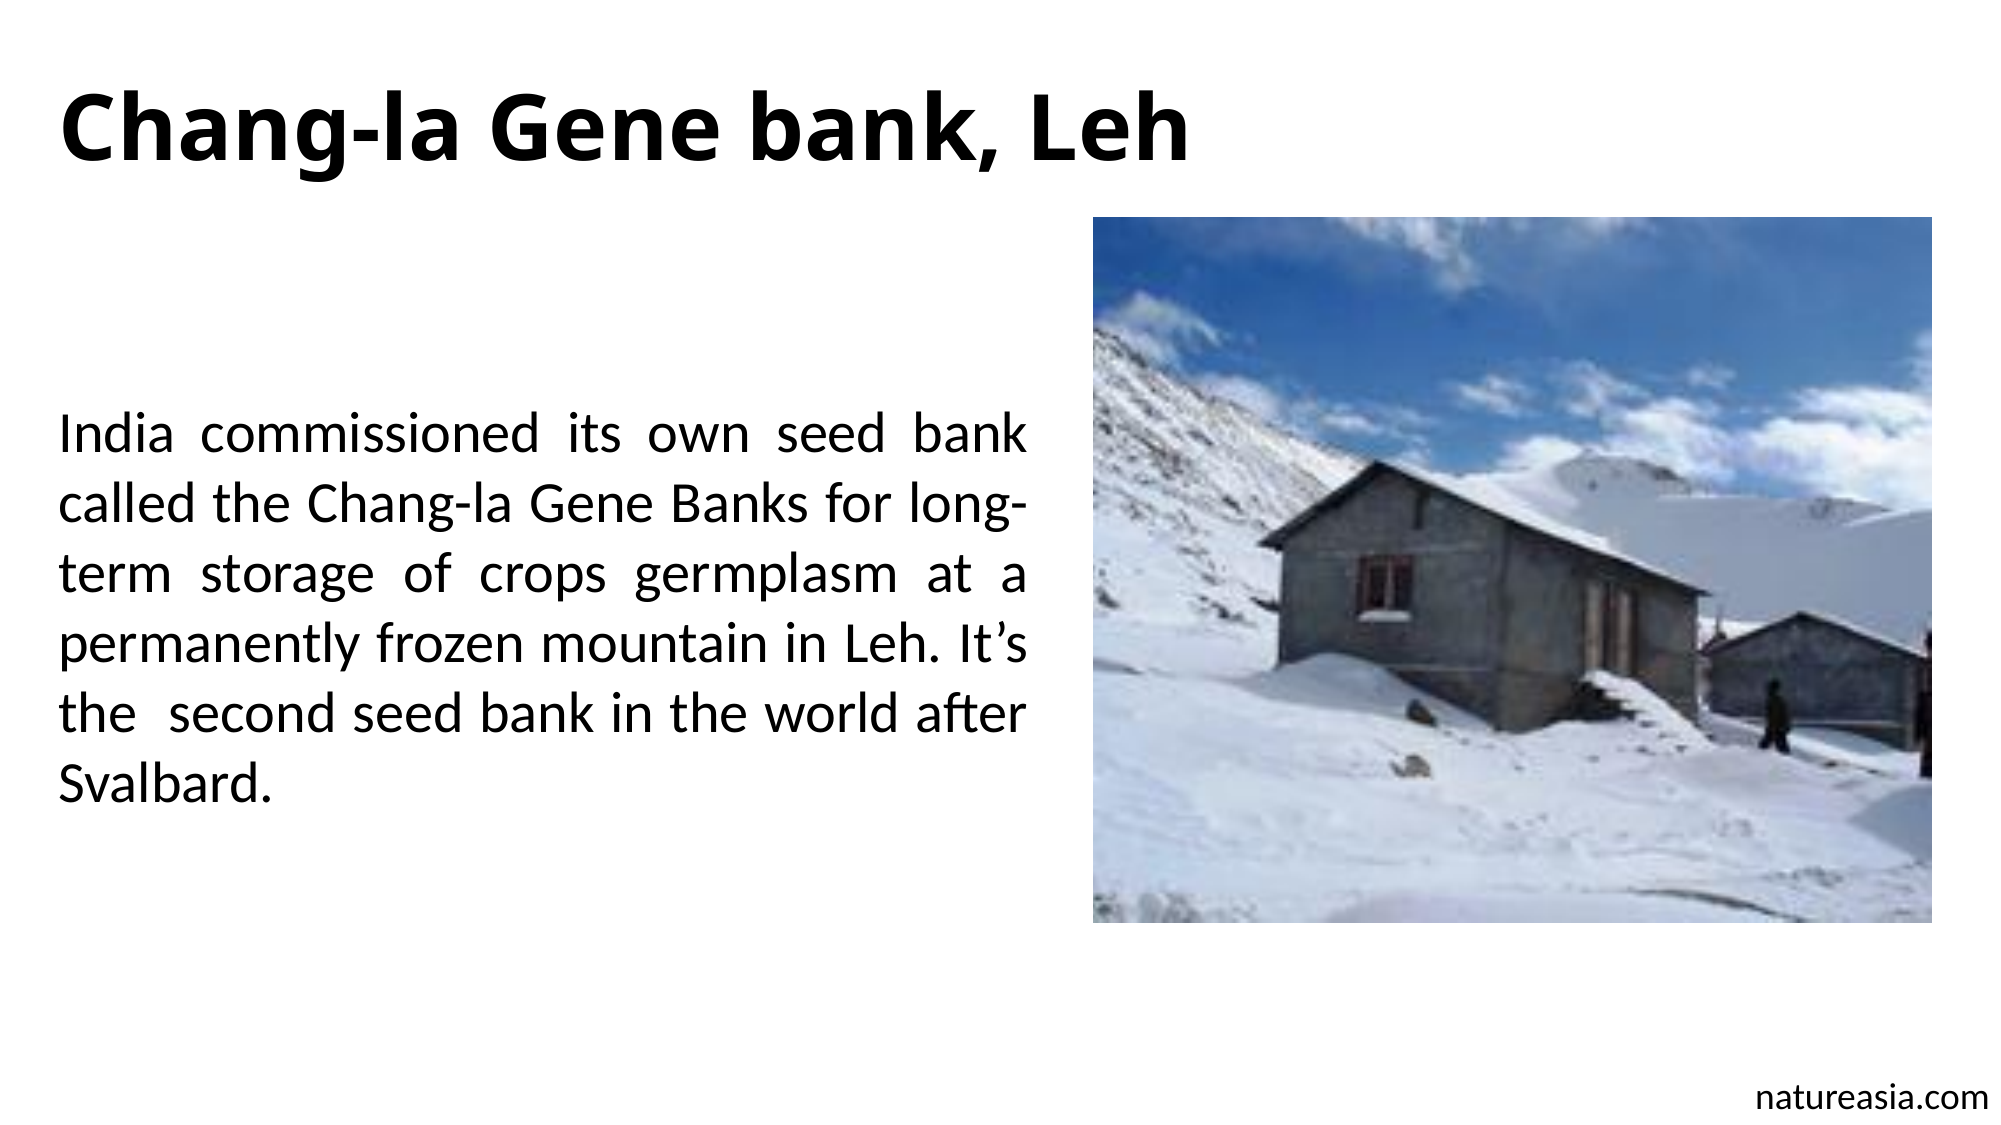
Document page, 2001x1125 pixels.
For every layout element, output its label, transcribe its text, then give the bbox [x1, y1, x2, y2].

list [1093, 217, 1932, 923]
title Chang-la Gene bank, Leh [43, 22, 1769, 240]
text_box natureasia.com [1740, 1064, 2000, 1125]
text_box India commissioned its own seed bank called the Chang-la Gene Banks for long-term storage of crops germplasm at a permanently frozen mountain in Leh. It’s the second seed bank in the world after Svalbard. [43, 386, 1044, 822]
